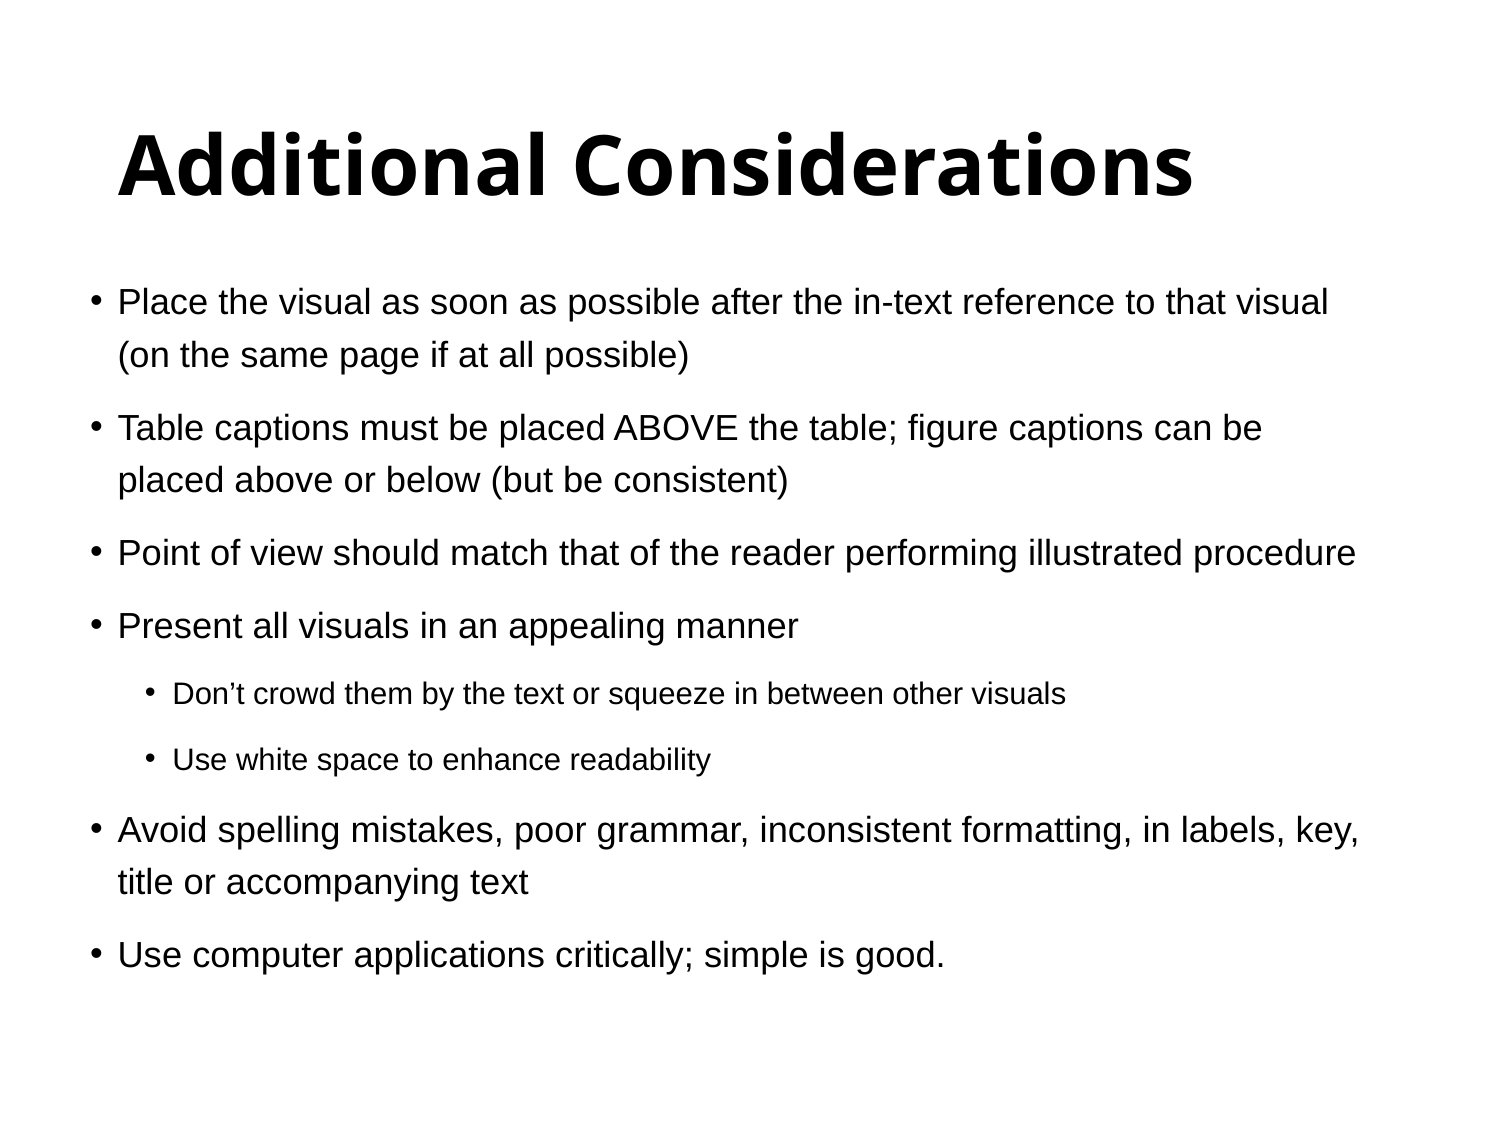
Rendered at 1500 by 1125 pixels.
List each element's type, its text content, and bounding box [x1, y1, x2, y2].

title Additional Considerations [103, 59, 1397, 278]
list Place the visual as soon as possible after the in-text reference to that visual (on the same page if at all possible) Table captions must be placed ABOVE the table; figure captions can be placed above or below (but be consistent) Point of view should match that of the reader performing illustrated procedure Present all visuals in an appealing manner Don’t crowd them by the text or squeeze in between other visuals Use white space to enhance readability Avoid spelling mistakes, poor grammar, inconsistent formatting, in labels, key, title or accompanying text Use computer applications critically; simple is good. [75, 262, 1385, 1005]
